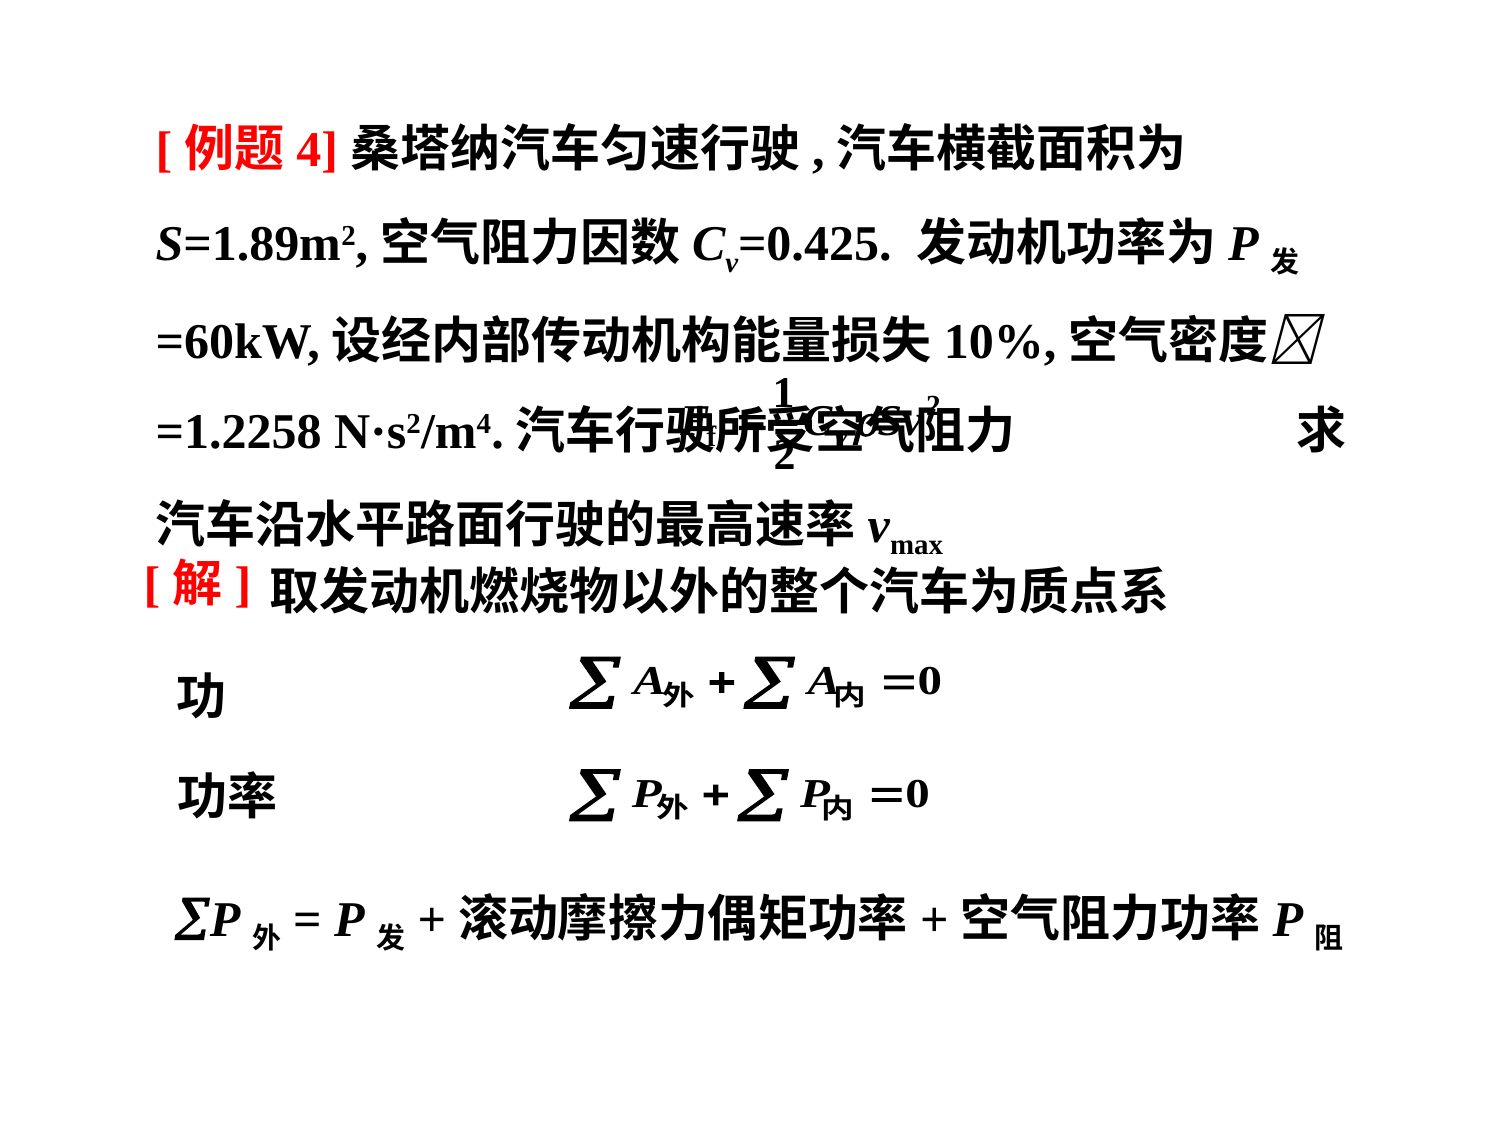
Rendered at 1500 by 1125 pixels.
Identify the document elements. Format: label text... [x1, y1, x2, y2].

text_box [562, 649, 951, 719]
text_box 取发动机燃烧物以外的整个汽车为质点系 [254, 551, 1218, 627]
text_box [562, 762, 938, 832]
text_box 功 [161, 656, 264, 732]
text_box [解] [128, 544, 279, 619]
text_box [672, 365, 948, 480]
text_box [例题4]桑塔纳汽车匀速行驶,汽车横截面积为 S=1.89m2,空气阻力因数Cv=0.425. 发动机功率为P发=60kW,设经内部传动机构能量损失10%,空气密度 =1.2258 N·s2/m4.汽车行驶所受空气阻力 求汽车沿水平路面行驶的最高速率vmax [140, 78, 1372, 569]
text_box 功率 [162, 756, 326, 832]
text_box P外= P发+滚动摩擦力偶矩功率+空气阻力功率P阻 [160, 865, 1393, 962]
